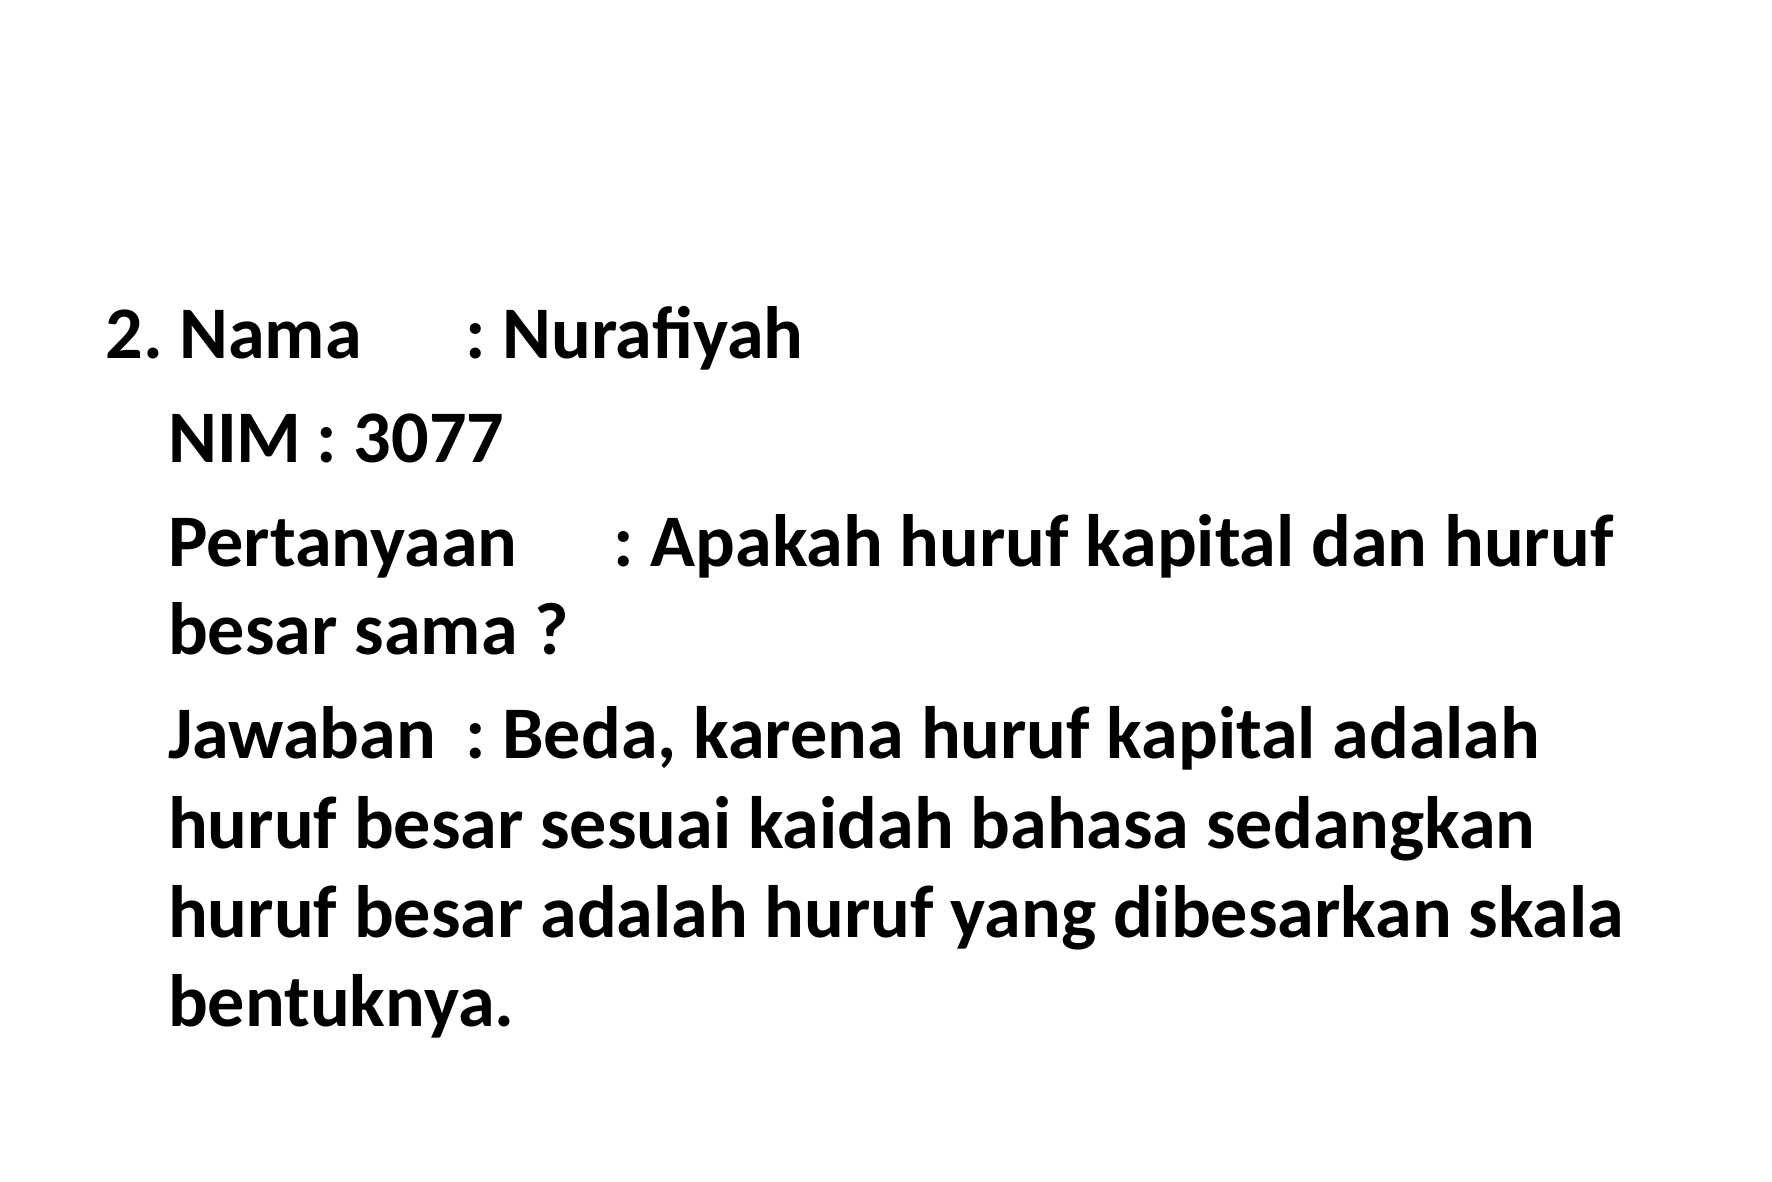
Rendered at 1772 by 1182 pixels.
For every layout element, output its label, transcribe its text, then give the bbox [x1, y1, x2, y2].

list 2. Nama : Nurafiyah NIM : 3077 Pertanyaan : Apakah huruf kapital dan huruf besar sama ? Jawaban : Beda, karena huruf kapital adalah huruf besar sesuai kaidah bahasa sedangkan huruf besar adalah huruf yang dibesarkan skala bentuknya. [88, 275, 1684, 1056]
